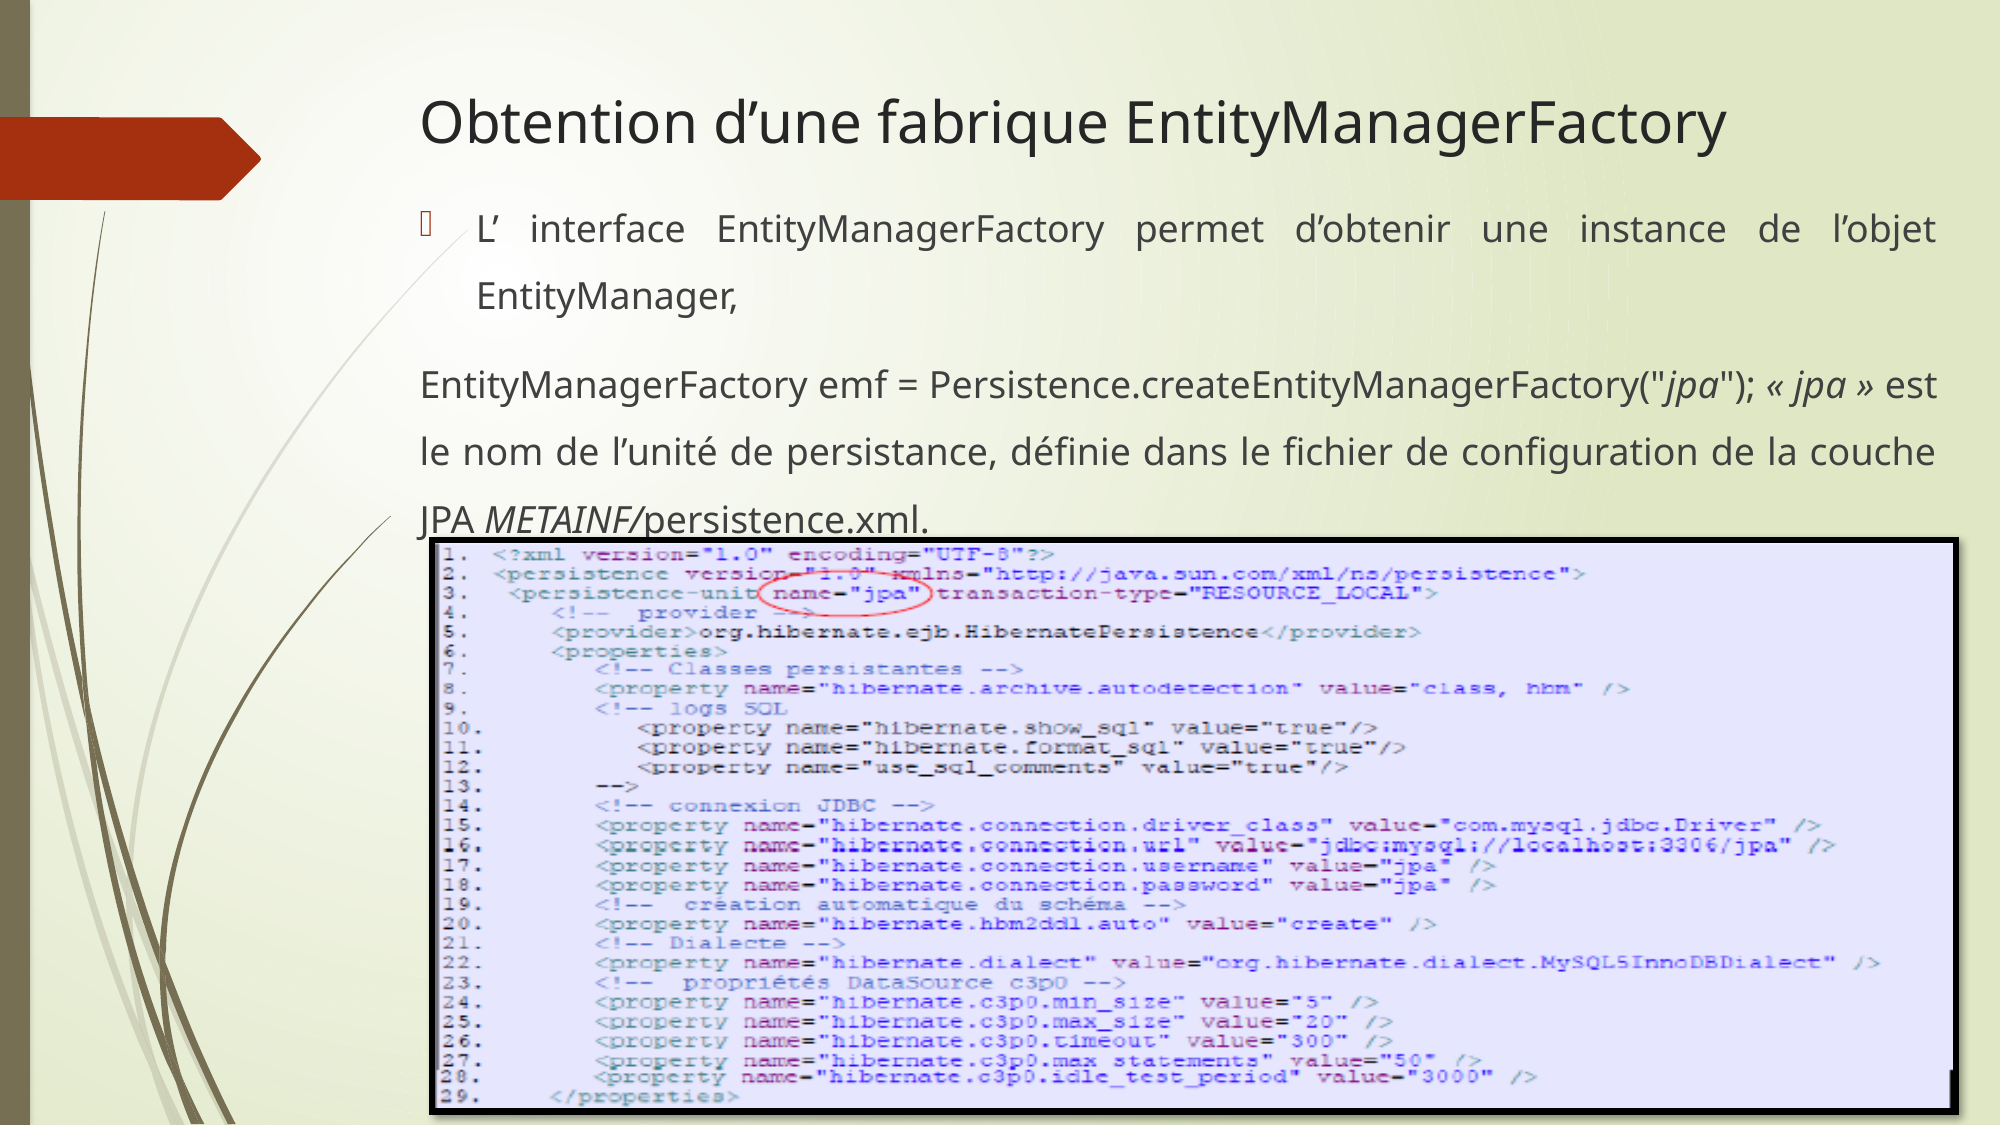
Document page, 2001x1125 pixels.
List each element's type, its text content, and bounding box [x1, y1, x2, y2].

title Obtention d’une fabrique EntityManagerFactory [404, 7, 1867, 174]
picture [435, 542, 1953, 1109]
list L’ interface EntityManagerFactory permet d’obtenir une instance de l’objet EntityManager, EntityManagerFactory emf = Persistence.createEntityManagerFactory("jpa"); « jpa » est le nom de l’unité de persistance, définie dans le fichier de configuration de la couche JPA METAINF/persistence.xml. [404, 174, 1953, 795]
